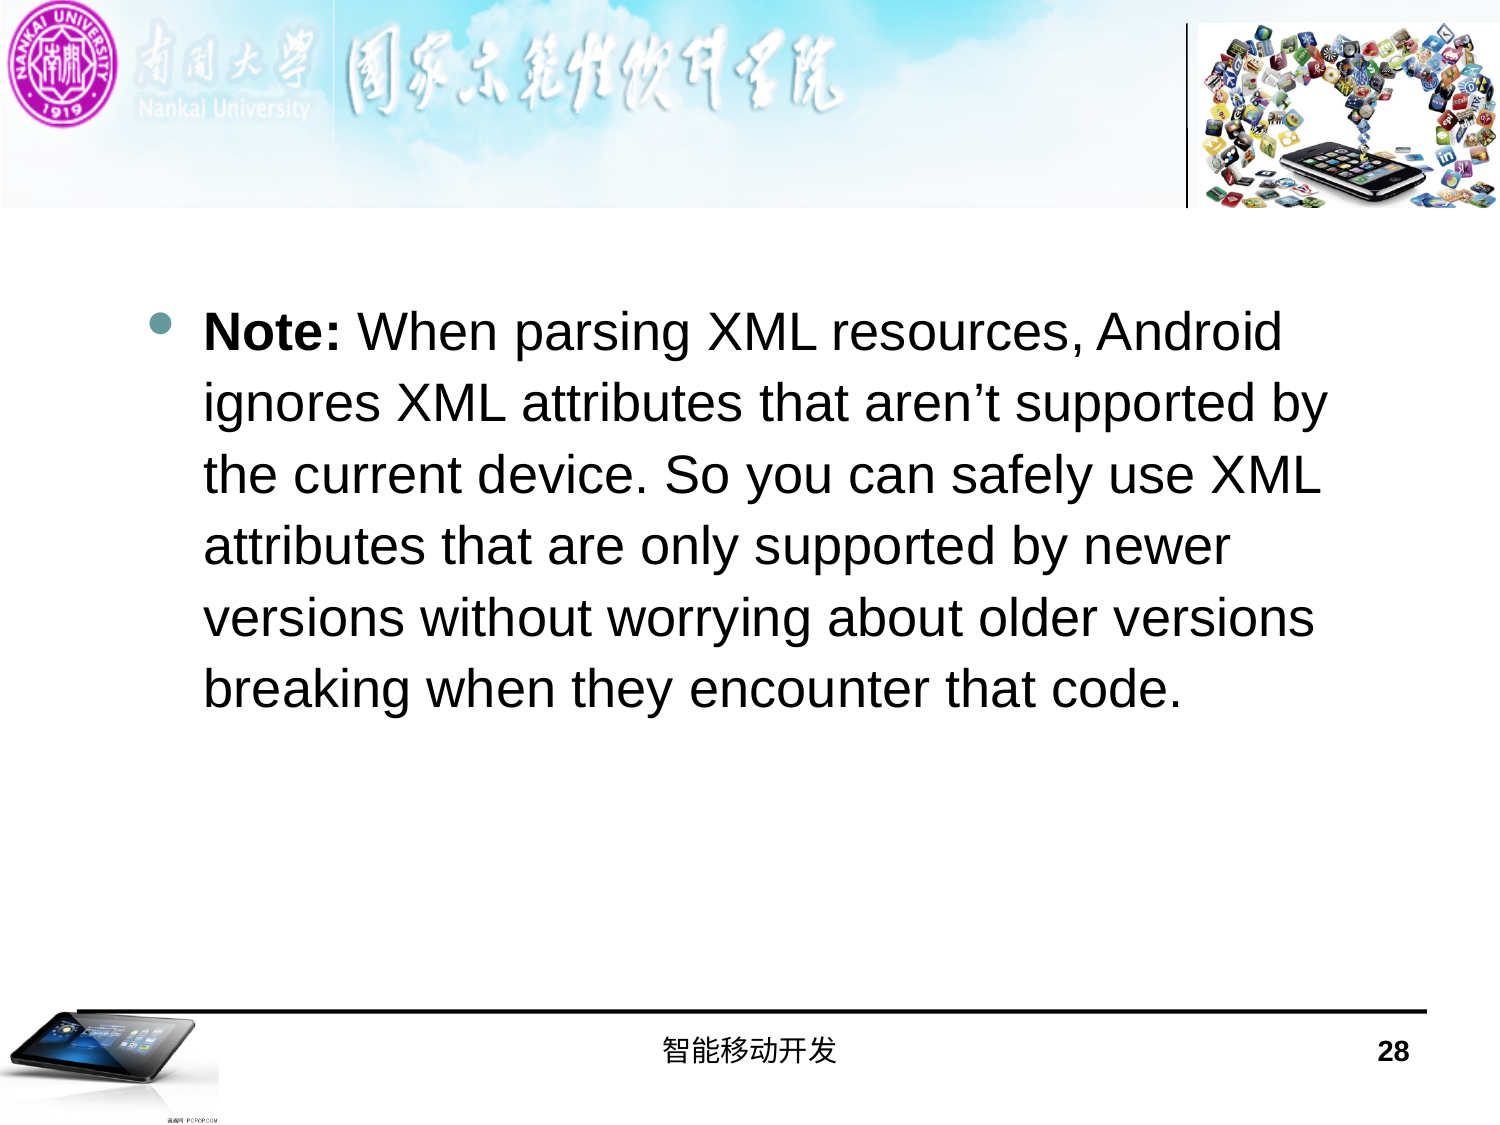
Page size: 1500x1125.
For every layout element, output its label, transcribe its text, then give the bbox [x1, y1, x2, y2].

slide_number 28 [1074, 1024, 1425, 1103]
list Note: When parsing XML resources, Android ignores XML attributes that aren’t supported by the current device. So you can safely use XML attributes that are only supported by newer versions without worrying about older versions breaking when they encounter that code. [75, 282, 1425, 1006]
picture [1, 0, 1500, 208]
picture [0, 976, 219, 1125]
footer 智能移动开发 [512, 1024, 988, 1103]
